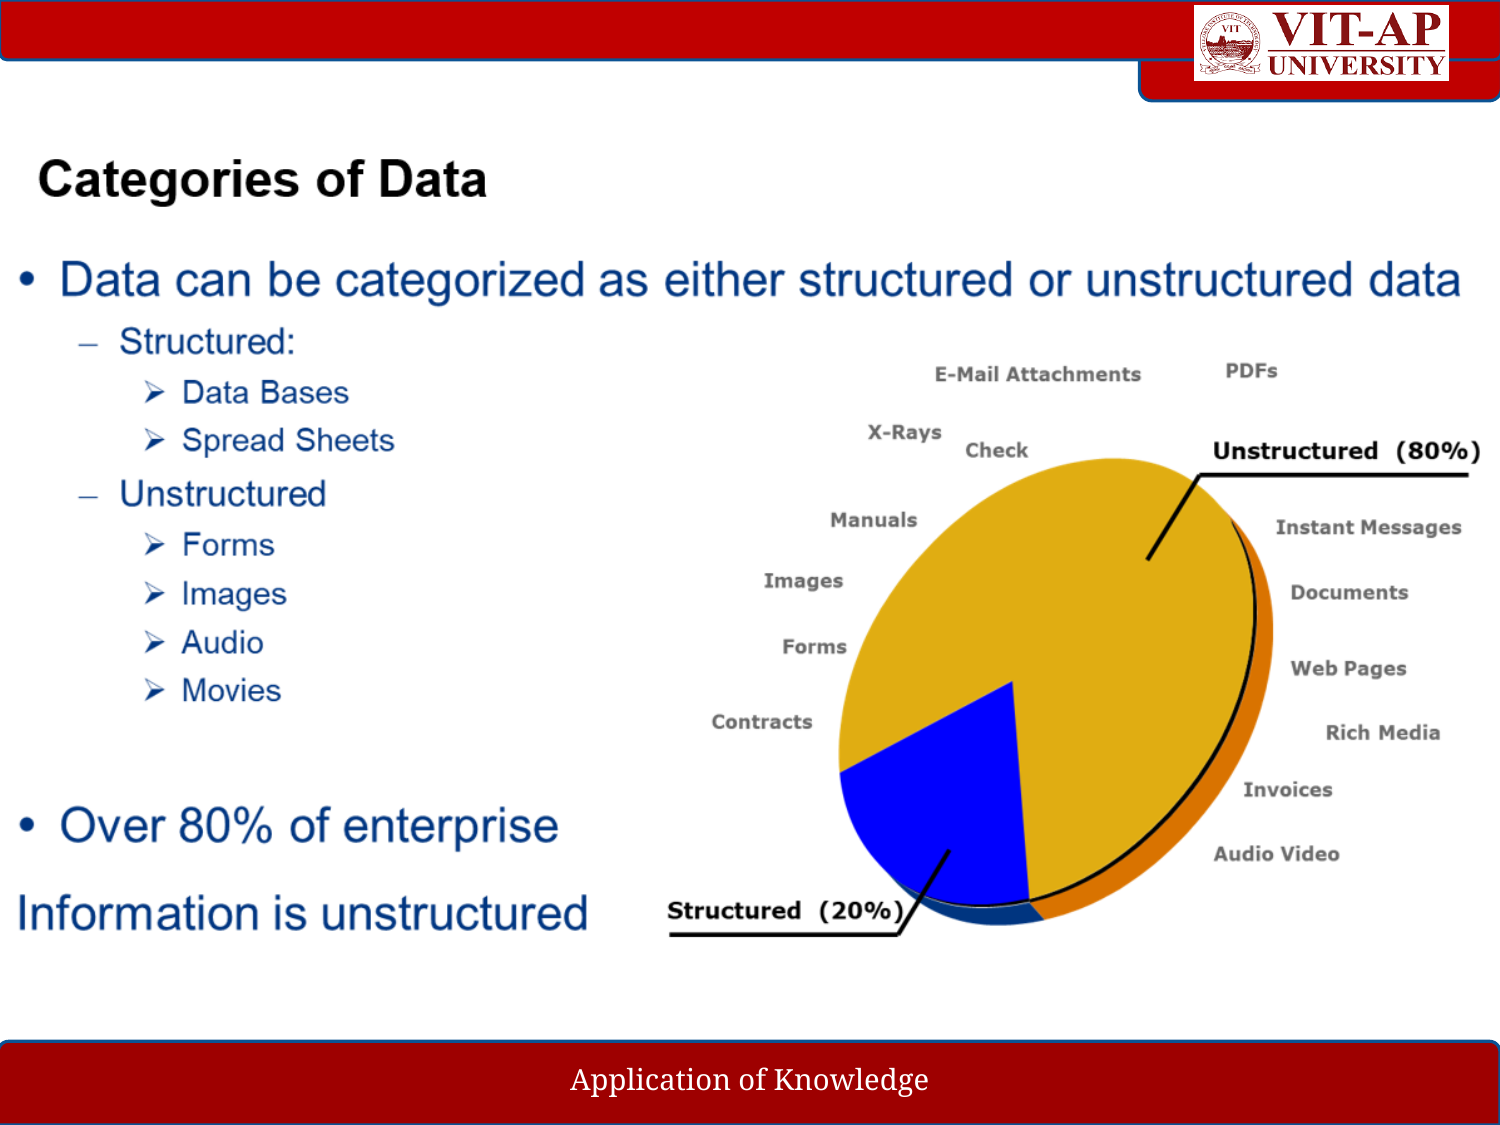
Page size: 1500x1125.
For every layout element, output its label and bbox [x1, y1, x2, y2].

picture [0, 153, 1500, 972]
picture [1194, 5, 1449, 81]
